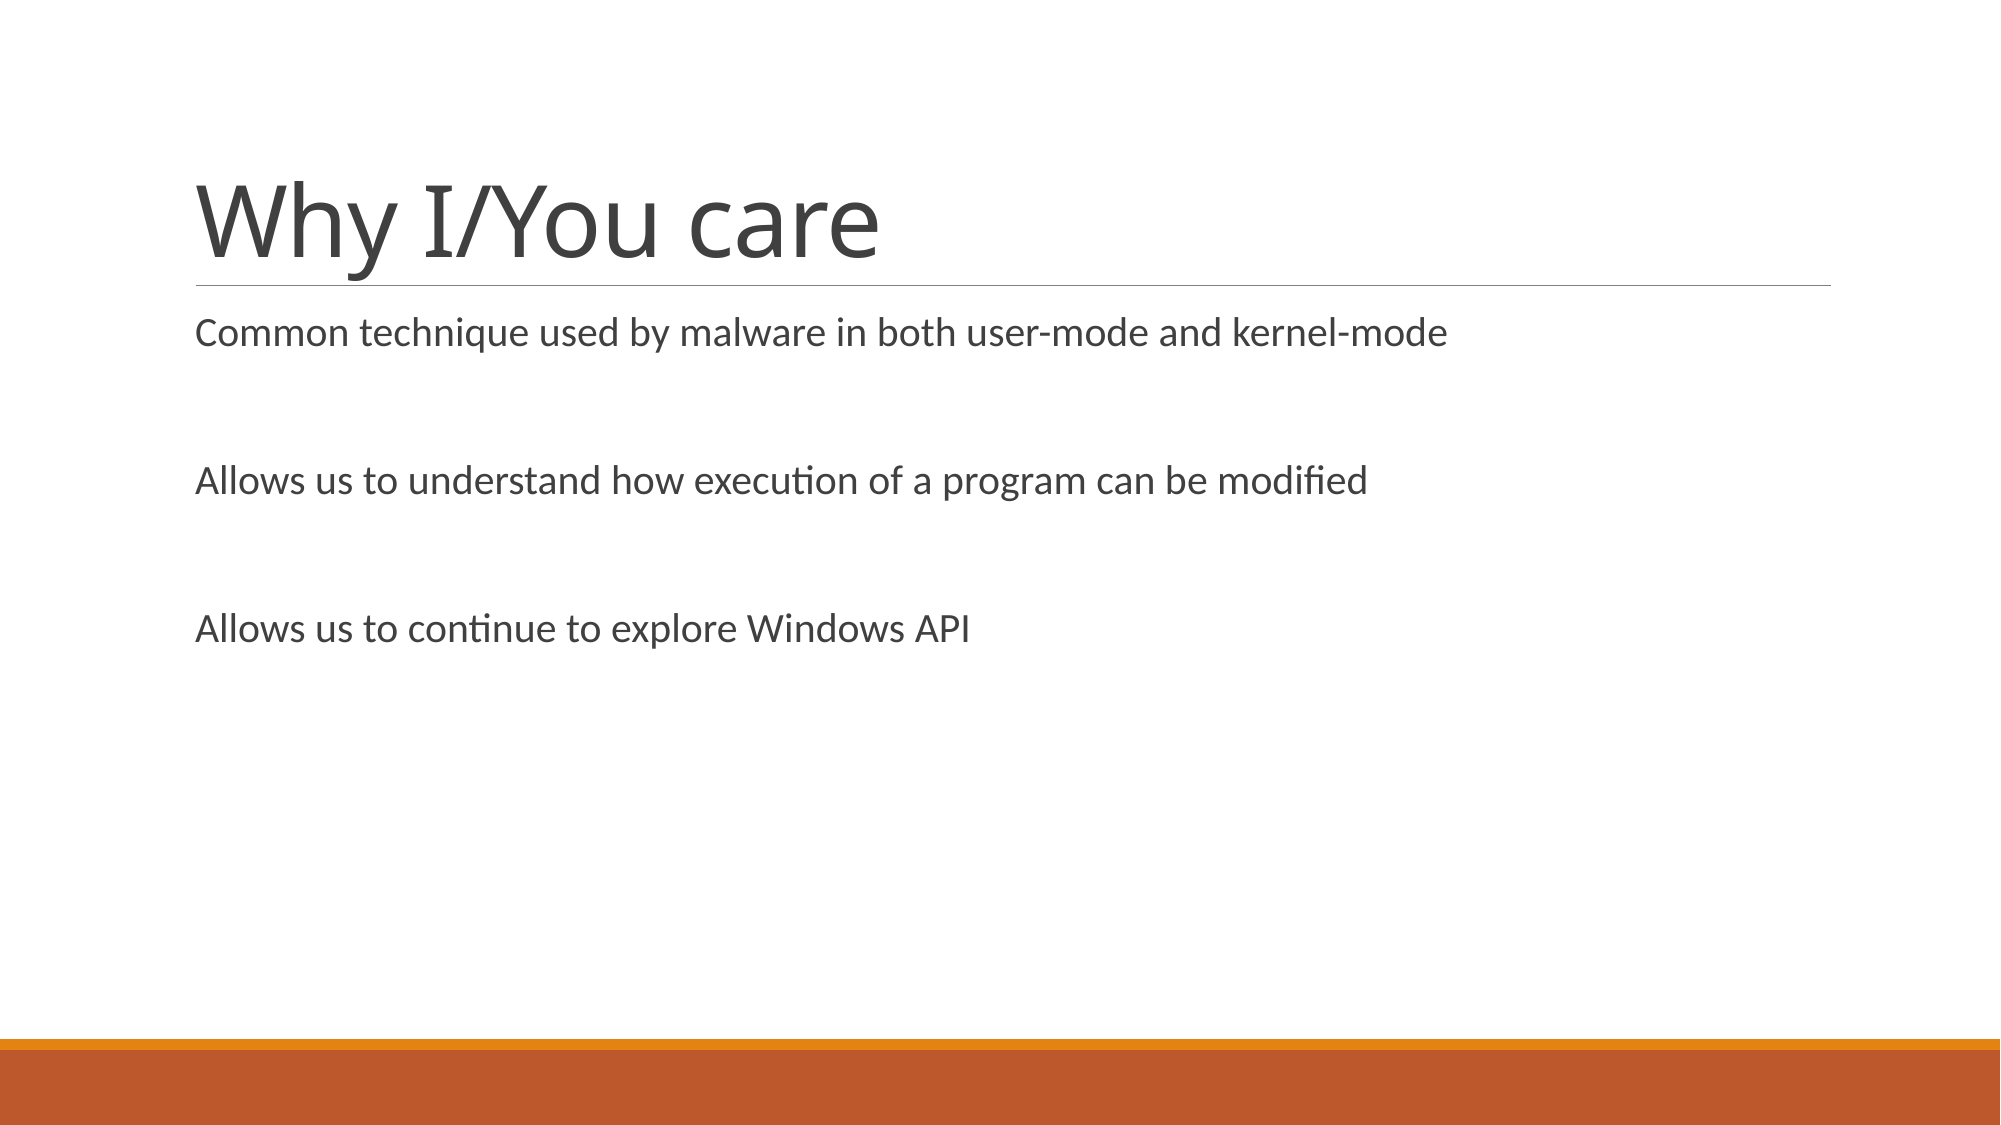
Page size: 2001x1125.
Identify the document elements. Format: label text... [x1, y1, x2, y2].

list Common technique used by malware in both user-mode and kernel-mode Allows us to understand how execution of a program can be modified Allows us to continue to explore Windows API [180, 302, 1830, 963]
title Why I/You care [180, 47, 1830, 285]
